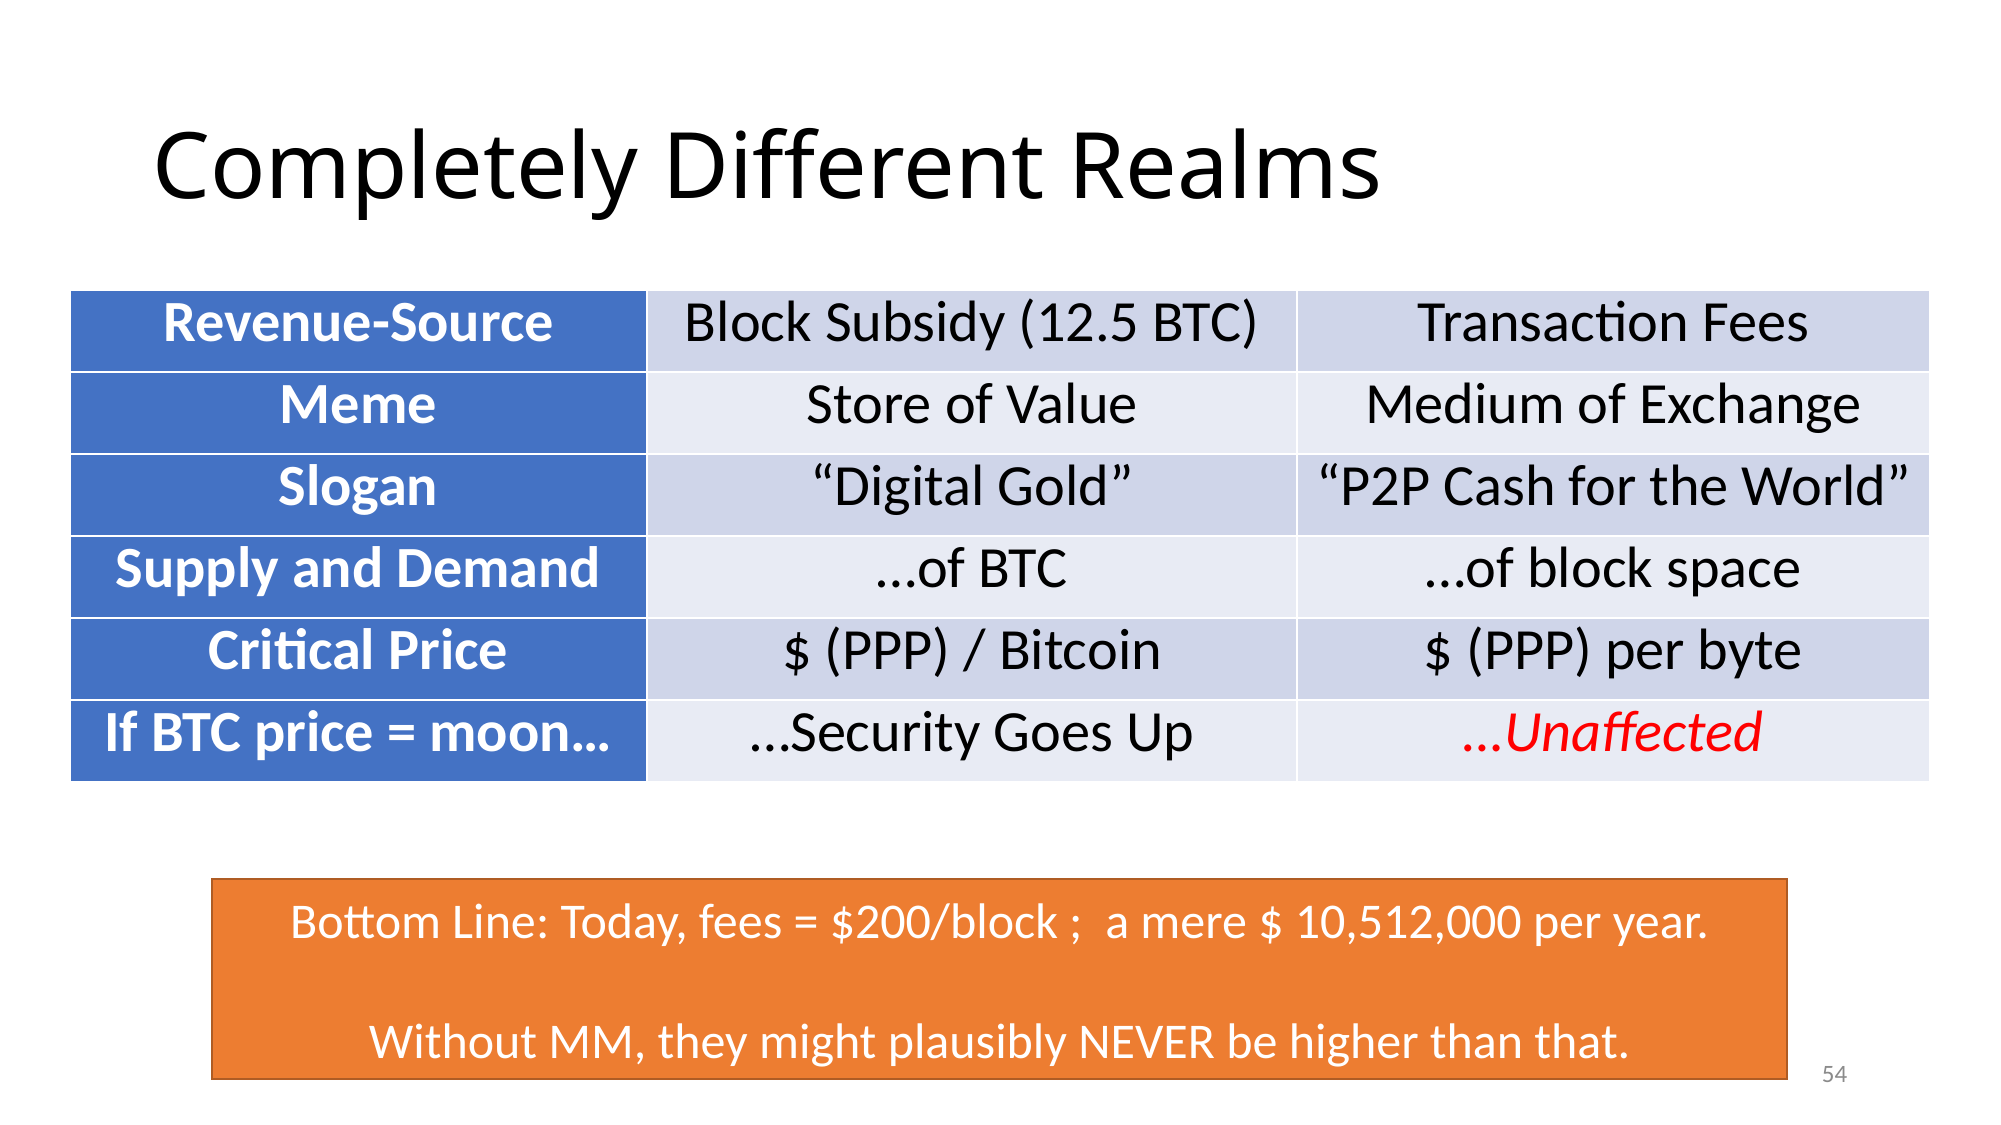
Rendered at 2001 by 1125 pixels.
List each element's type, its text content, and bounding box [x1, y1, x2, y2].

table_cell Meme [71, 373, 646, 453]
table_cell “P2P Cash for the World” [1298, 455, 1929, 535]
table_cell Medium of Exchange [1298, 373, 1929, 453]
table_header Block Subsidy (12.5 BTC) [648, 291, 1296, 371]
table_header Revenue-Source [71, 291, 646, 371]
table_cell …of block space [1298, 537, 1929, 617]
table_cell If BTC price = moon… [71, 701, 646, 781]
table_cell …Security Goes Up [648, 701, 1296, 781]
table_cell …of BTC [648, 537, 1296, 617]
table_cell Critical Price [71, 619, 646, 699]
table_cell Slogan [71, 455, 646, 535]
table_cell “Digital Gold” [648, 455, 1296, 535]
table_cell Supply and Demand [71, 537, 646, 617]
table_cell Store of Value [648, 373, 1296, 453]
slide_number 54 [1412, 1042, 1863, 1103]
table_cell $ (PPP) per byte [1298, 619, 1929, 699]
table_cell …Unaffected [1298, 701, 1929, 781]
text_box Bottom Line: Today, fees = $200/block ; a mere $ 10,512,000 per year. Without MM, they might plausibly NEVER be higher than that. [211, 878, 1788, 1080]
table_header Transaction Fees [1298, 291, 1929, 371]
title Completely Different Realms [137, 59, 1863, 278]
table_cell $ (PPP) / Bitcoin [648, 619, 1296, 699]
